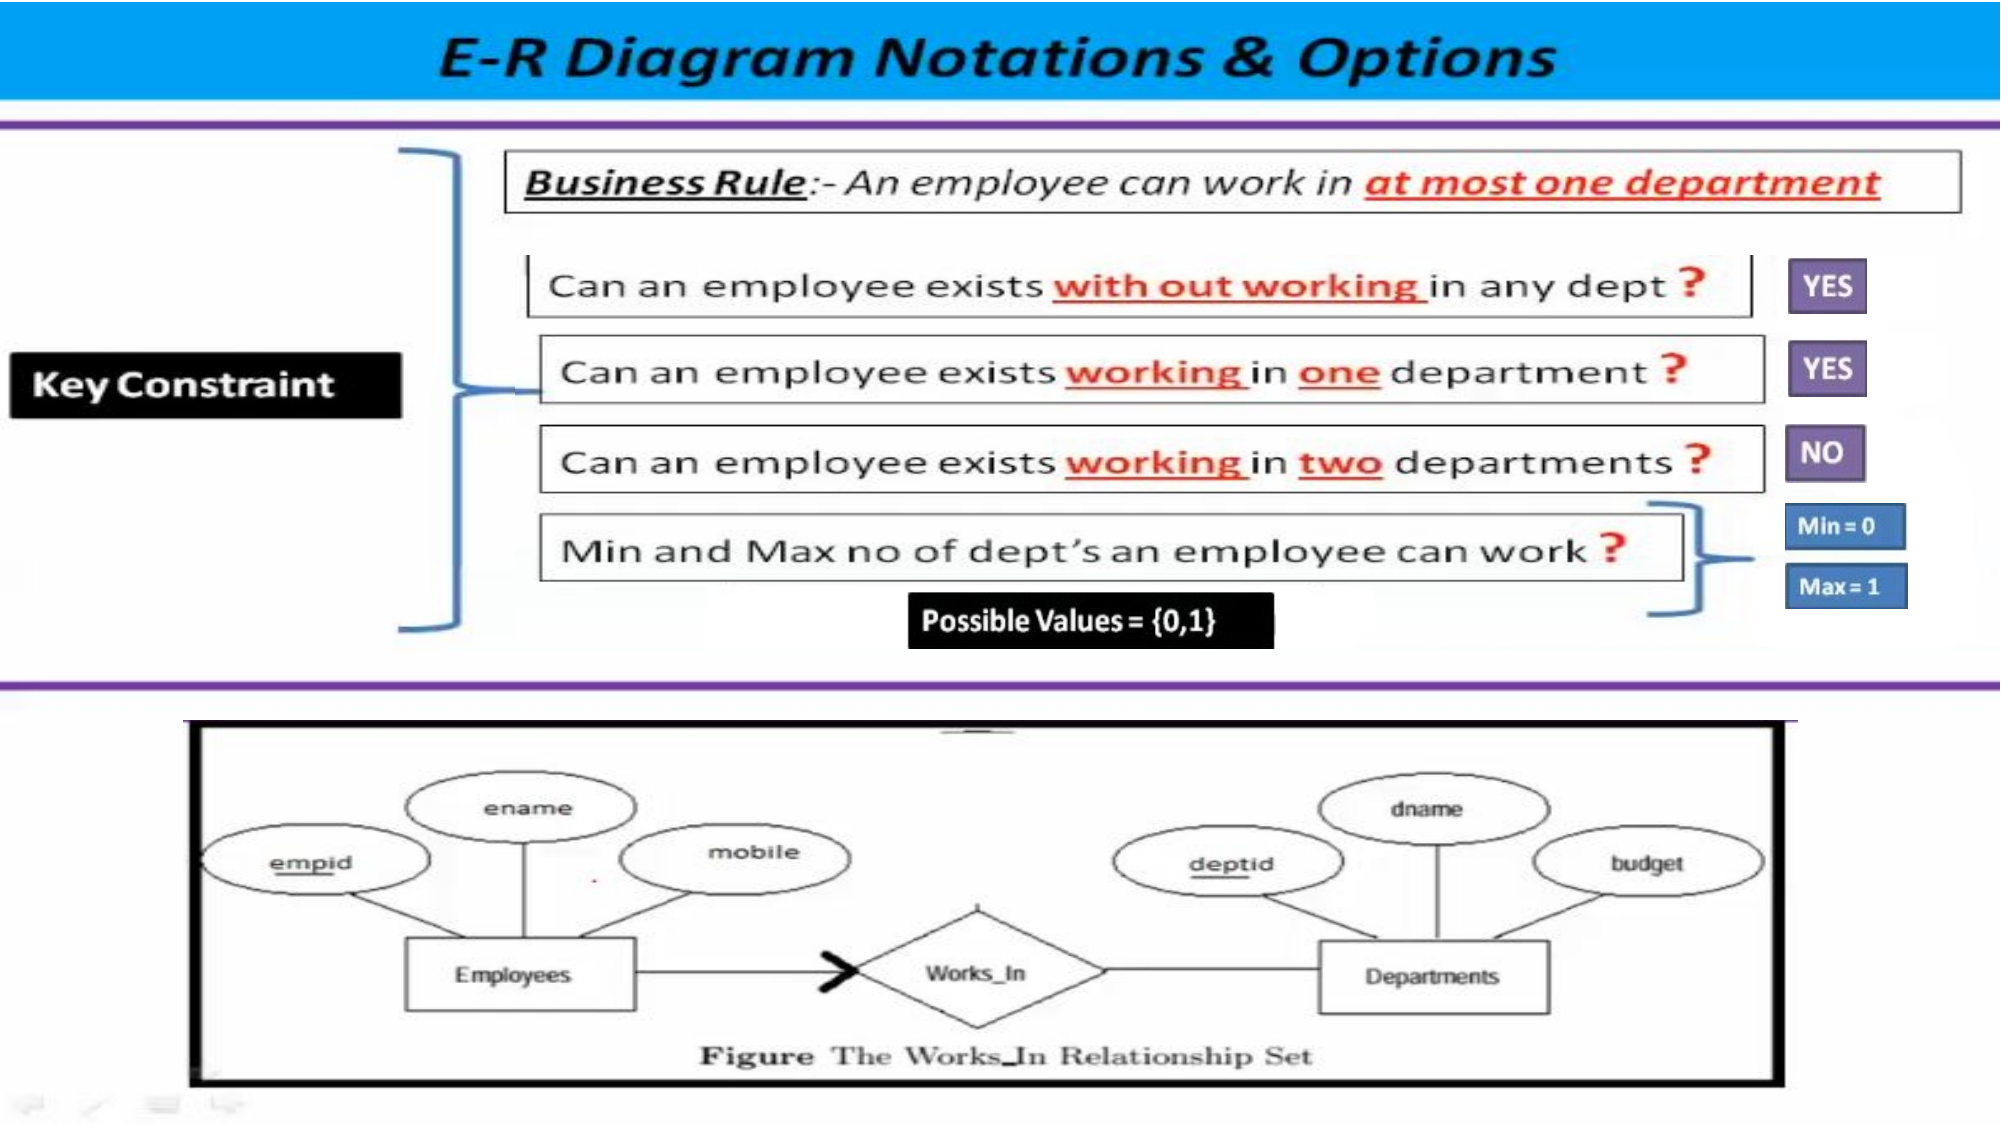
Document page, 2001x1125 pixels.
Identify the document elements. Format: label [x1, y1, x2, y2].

list [0, 2, 2000, 1125]
picture [515, 255, 2000, 649]
picture [183, 720, 1798, 1091]
